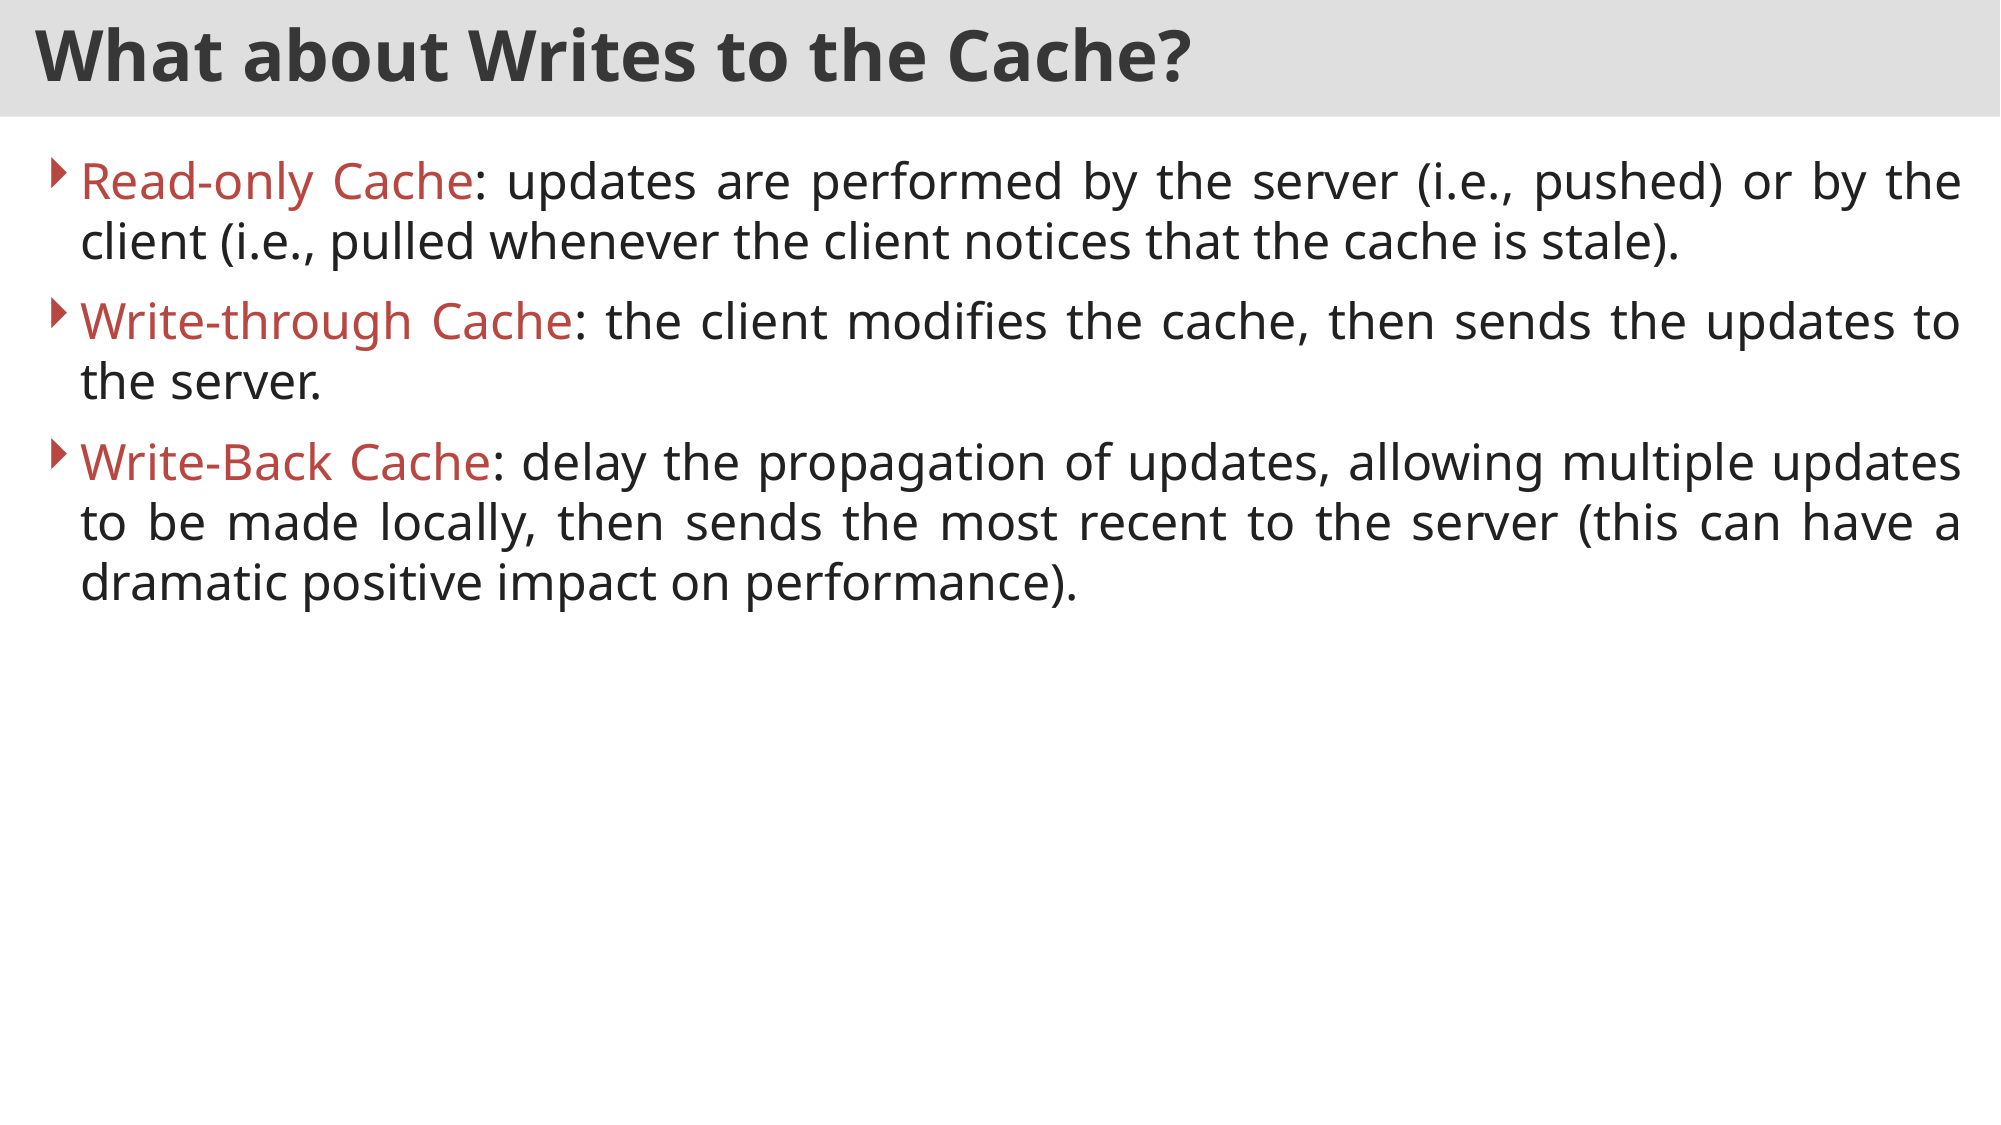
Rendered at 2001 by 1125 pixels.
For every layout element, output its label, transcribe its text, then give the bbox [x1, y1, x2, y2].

title What about Writes to the Cache? [0, 0, 2000, 117]
list Read-only Cache: updates are performed by the server (i.e., pushed) or by the client (i.e., pulled whenever the client notices that the cache is stale). Write-through Cache: the client modifies the cache, then sends the updates to the server. Write-Back Cache: delay the propagation of updates, allowing multiple updates to be made locally, then sends the most recent to the server (this can have a dramatic positive impact on performance). [21, 141, 1979, 1059]
